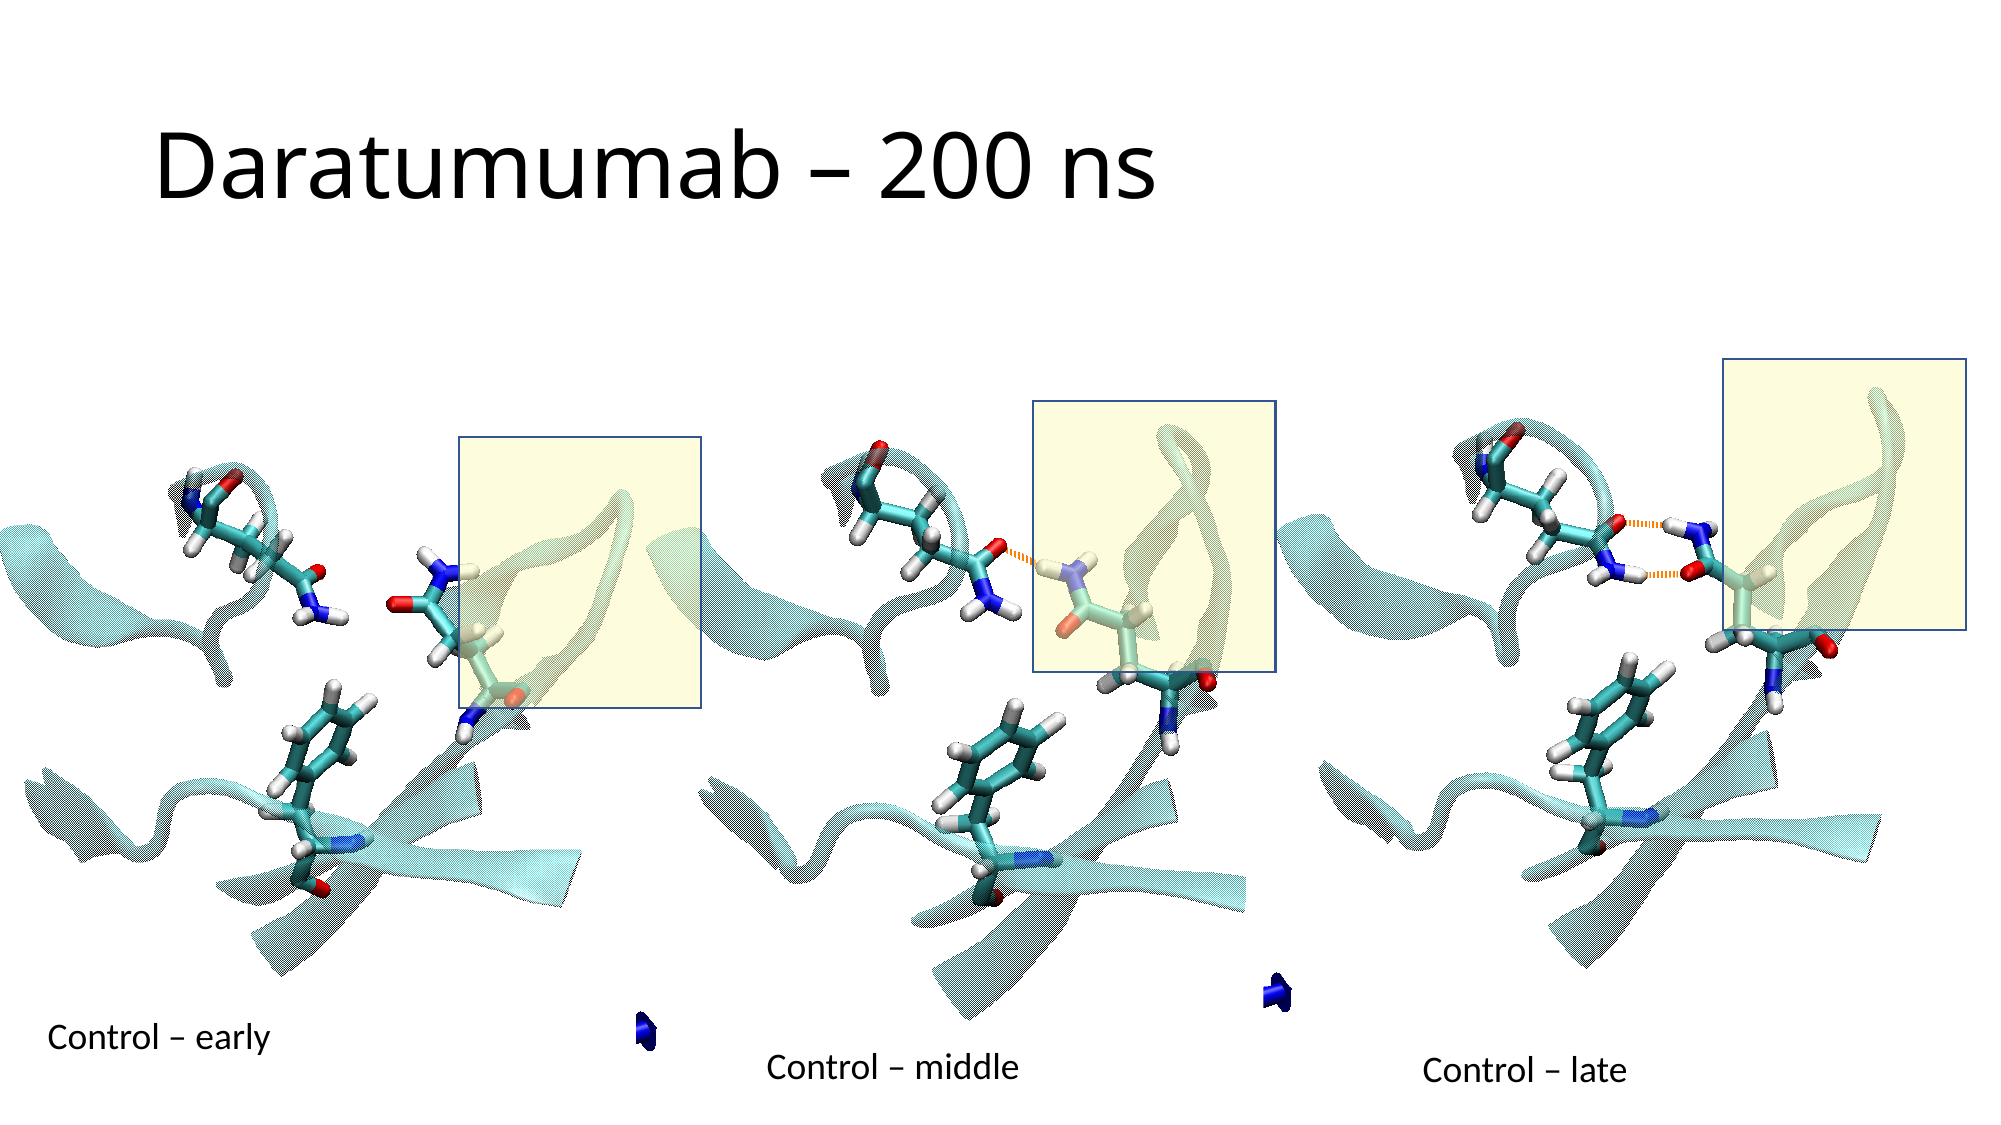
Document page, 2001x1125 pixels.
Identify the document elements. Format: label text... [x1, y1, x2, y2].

picture [635, 277, 1966, 1099]
text_box Control – early [32, 1038, 532, 1065]
title Daratumumab – 200 ns [137, 59, 1863, 278]
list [0, 323, 636, 1038]
text_box Control – late [1407, 1068, 1907, 1098]
